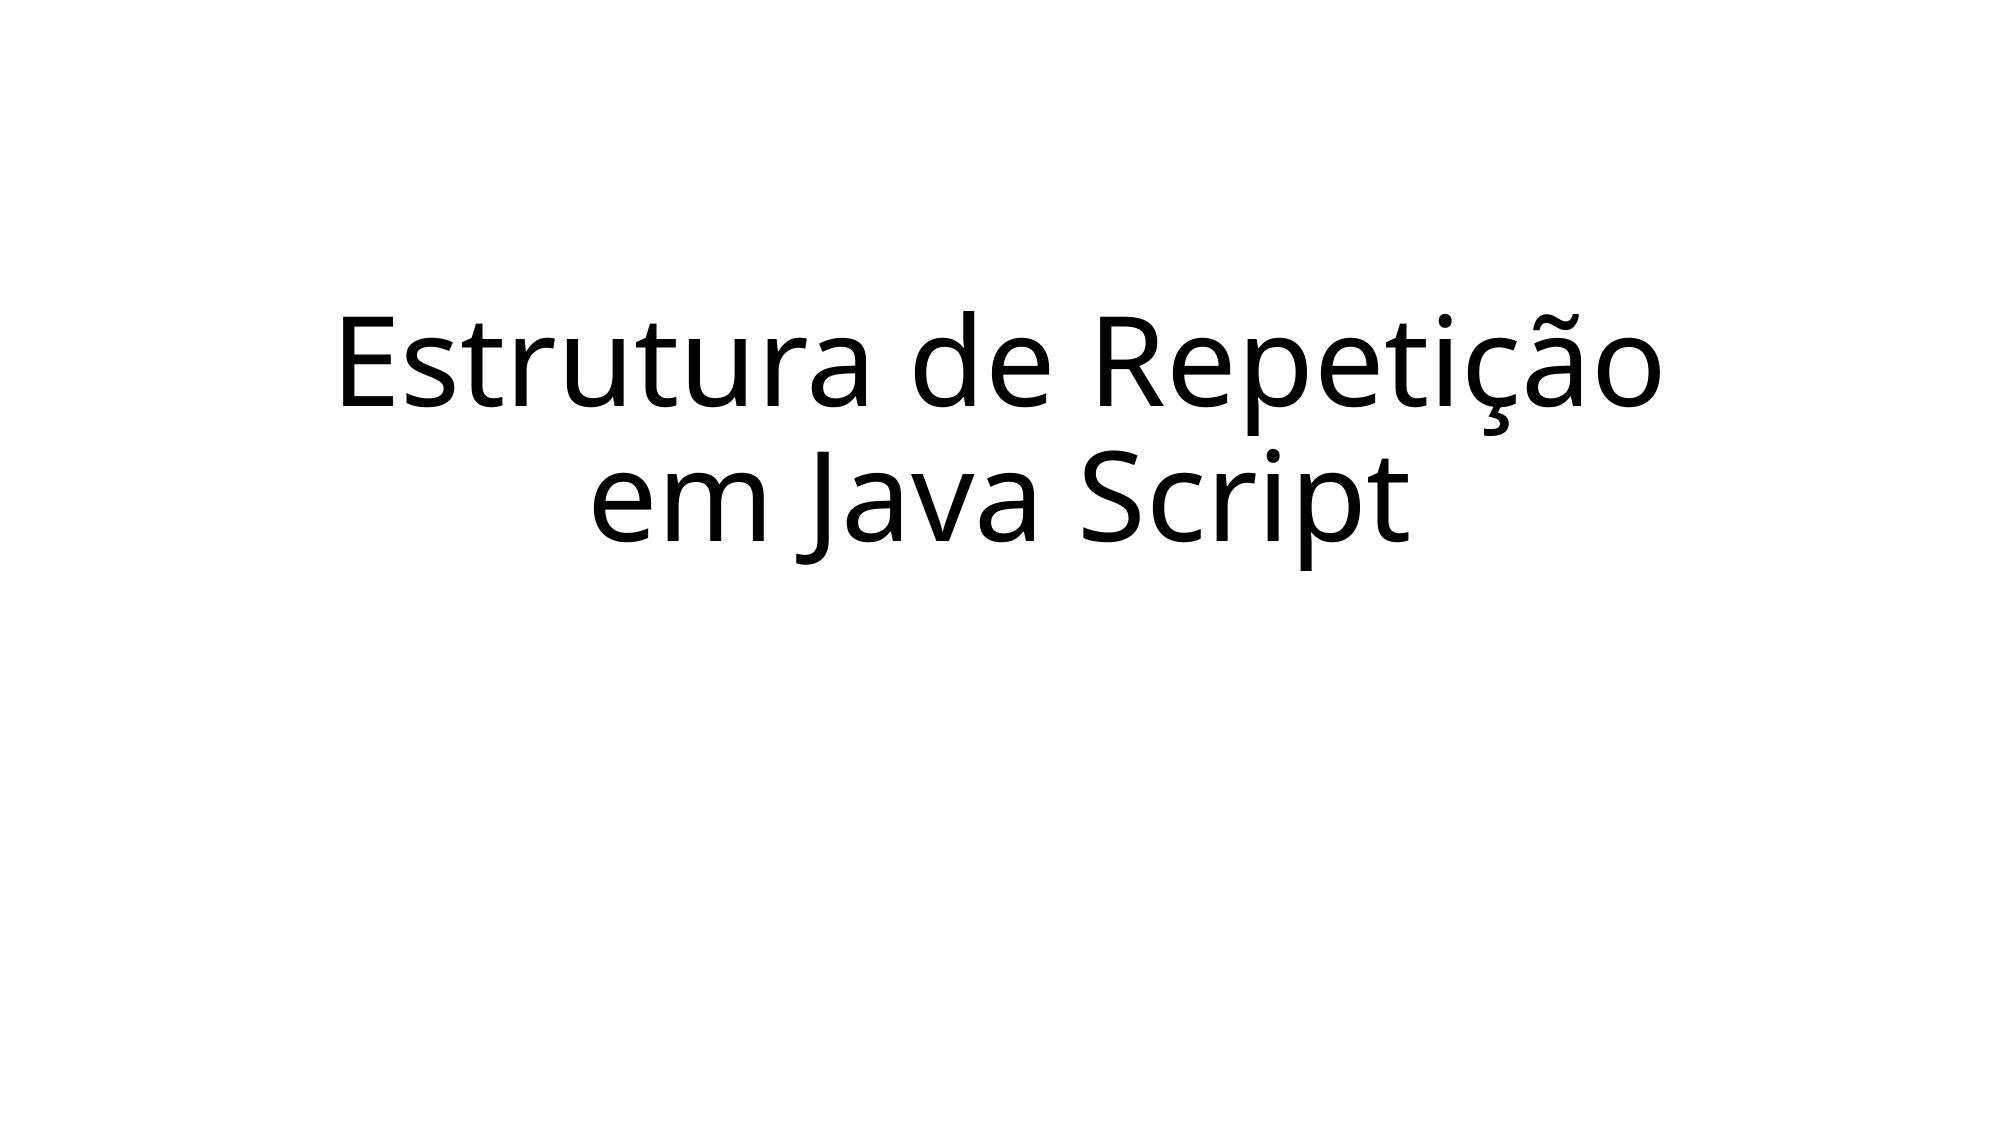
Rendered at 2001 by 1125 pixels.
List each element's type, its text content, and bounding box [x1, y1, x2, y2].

title Estrutura de Repetição em Java Script [249, 184, 1750, 576]
